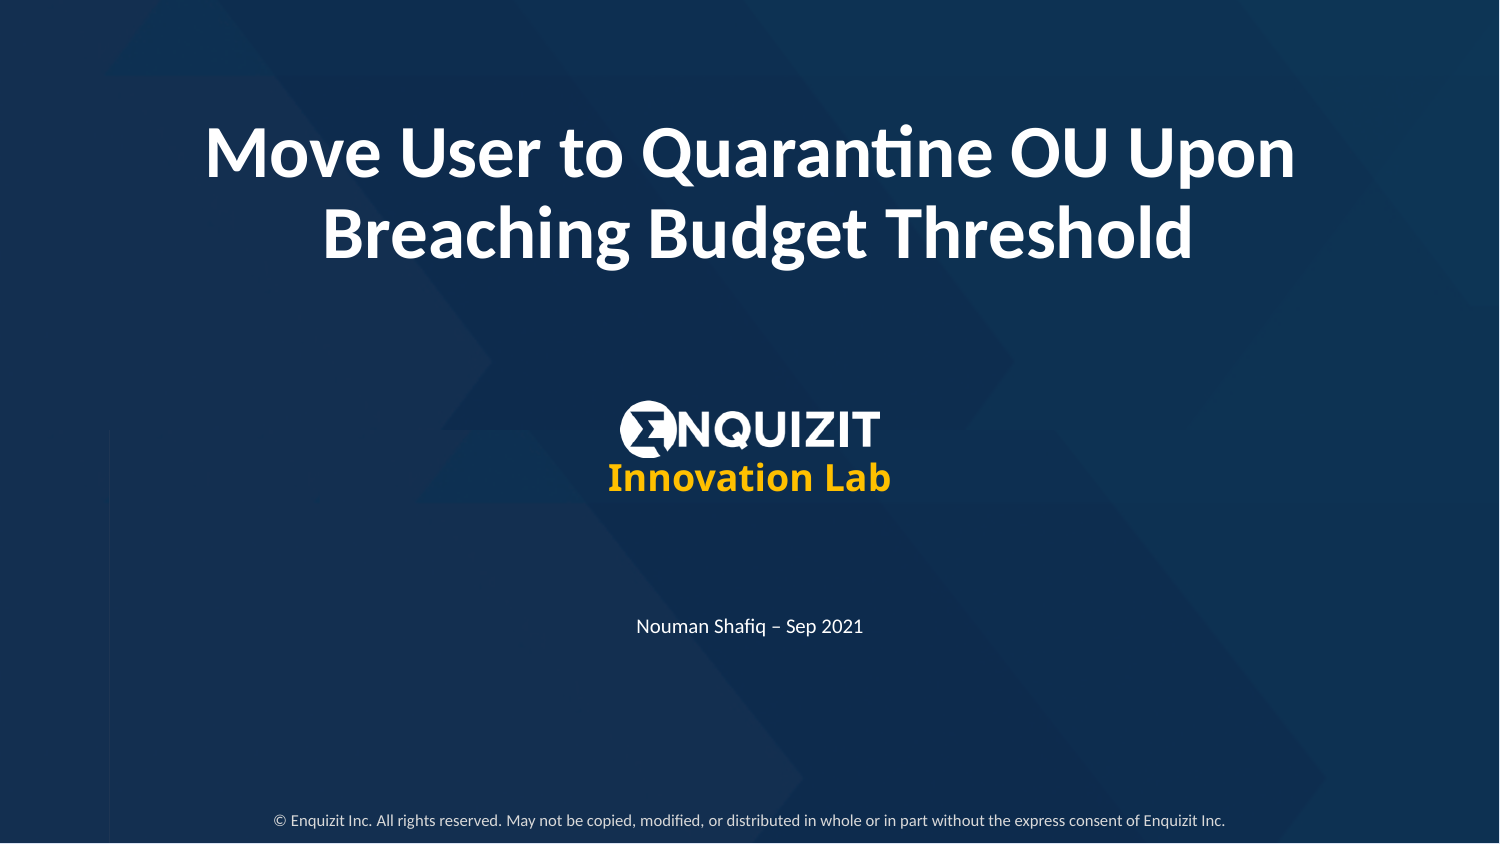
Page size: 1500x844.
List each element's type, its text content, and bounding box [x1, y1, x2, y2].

list Innovation Lab [540, 451, 960, 493]
title Move User to Quarantine OU Upon Breaching Budget Threshold [0, 83, 1500, 305]
list Nouman Shafiq – Sep 2021 [540, 607, 960, 650]
